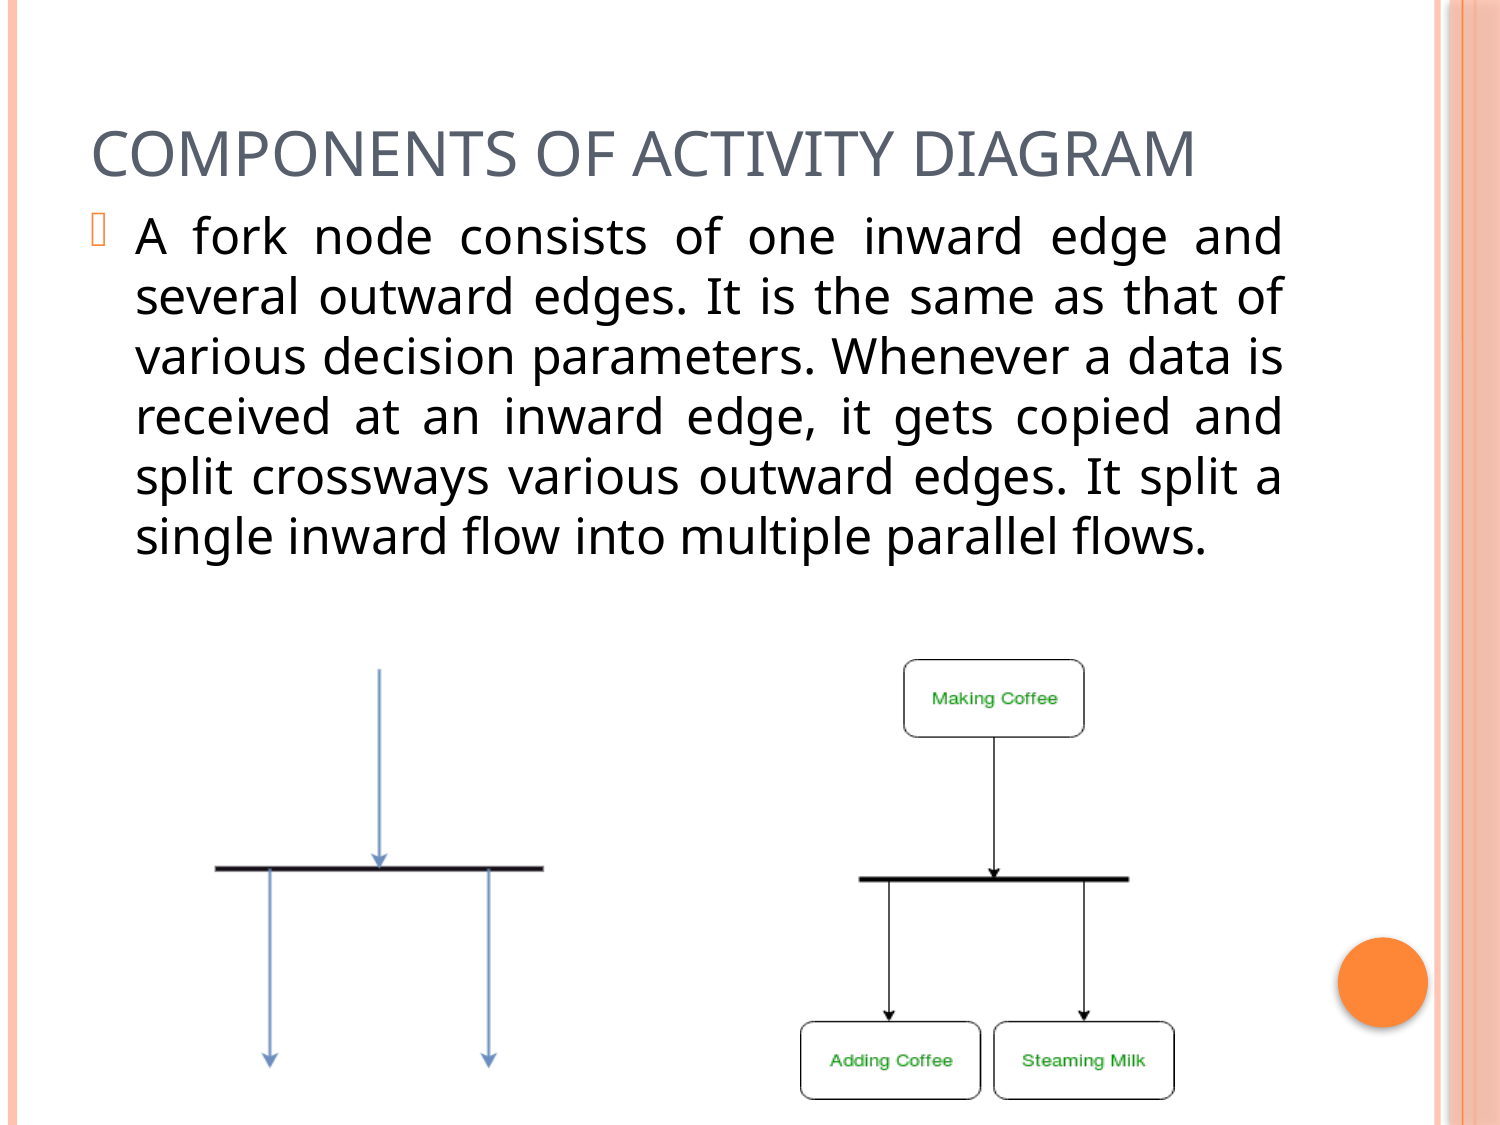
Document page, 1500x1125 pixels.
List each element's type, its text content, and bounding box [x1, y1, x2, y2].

picture [211, 658, 548, 1080]
title Components of activity diagram [75, 9, 1300, 196]
picture [799, 658, 1176, 1100]
list A fork node consists of one inward edge and several outward edges. It is the same as that of various decision parameters. Whenever a data is received at an inward edge, it gets copied and split crossways various outward edges. It split a single inward flow into multiple parallel flows. [75, 196, 1300, 997]
